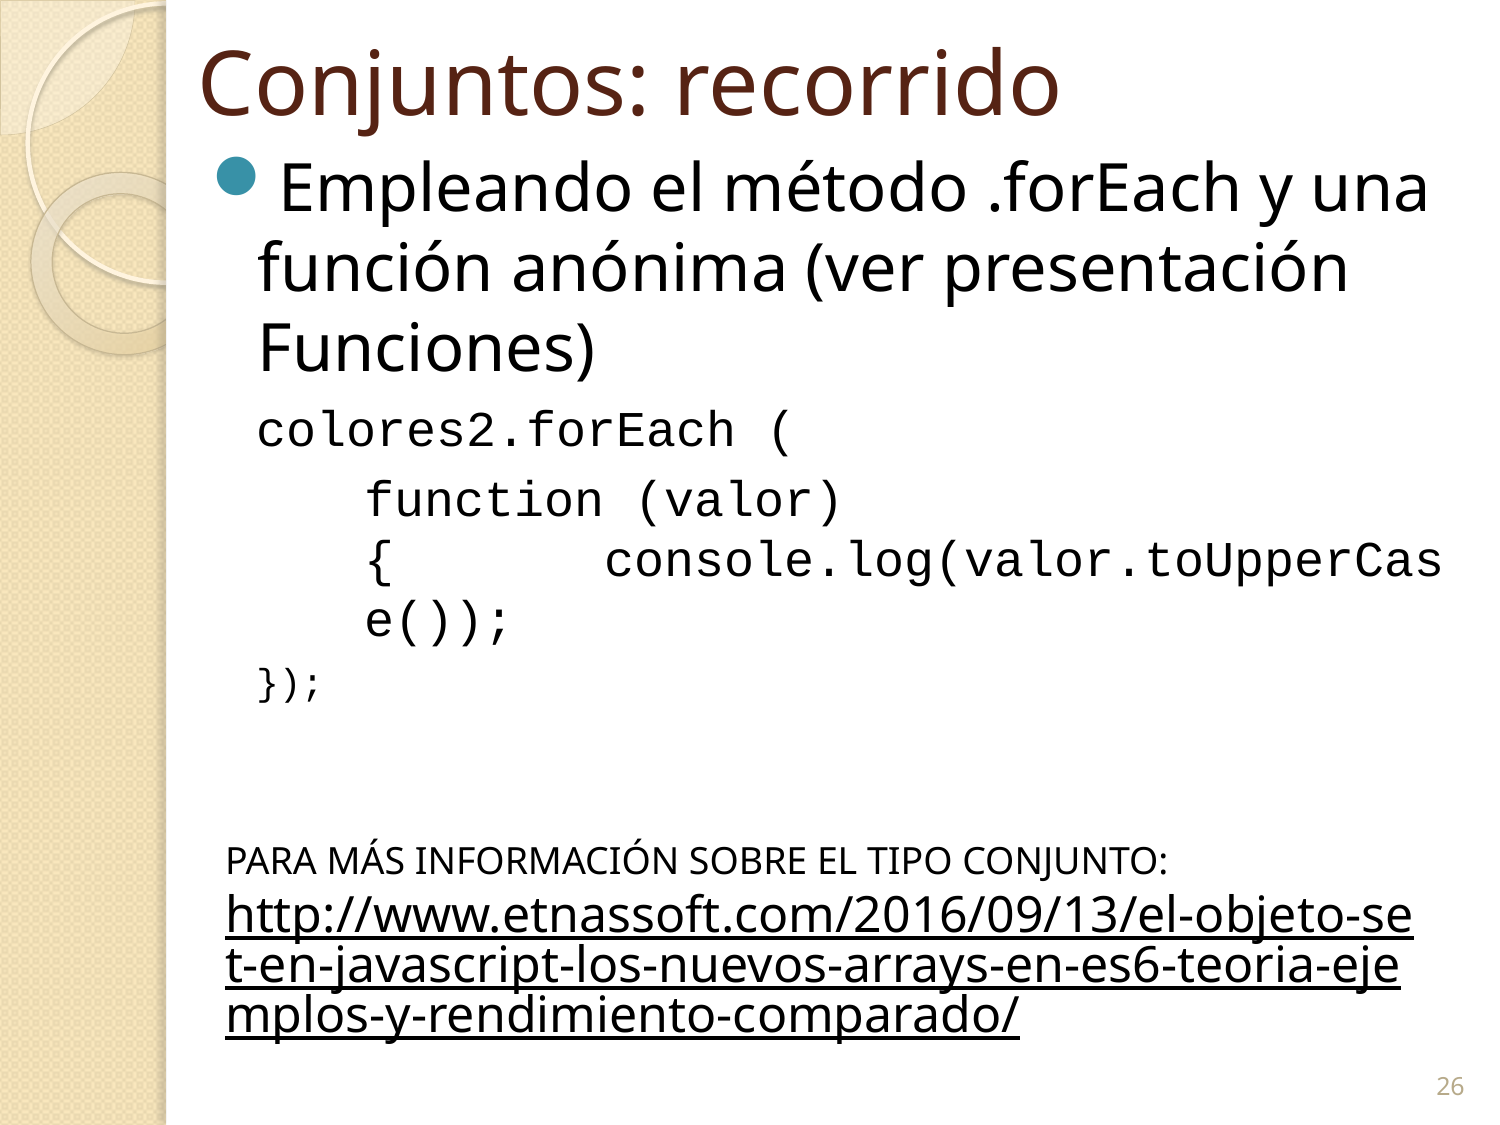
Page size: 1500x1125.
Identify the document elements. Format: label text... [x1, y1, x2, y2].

title Conjuntos: recorrido [183, 45, 1466, 114]
list Empleando el método .forEach y una función anónima (ver presentación Funciones) colores2.forEach ( function (valor){ console.log(valor.toUpperCase()); }); [183, 137, 1466, 1025]
text_box PARA MÁS INFORMACIÓN SOBRE EL TIPO CONJUNTO: http://www.etnassoft.com/2016/09/13/el-objeto-set-en-javascript-los-nuevos-arrays-en-es6-teoria-ejemplos-y-rendimiento-comparado/ [210, 829, 1439, 1073]
slide_number 26 [1413, 1034, 1488, 1113]
